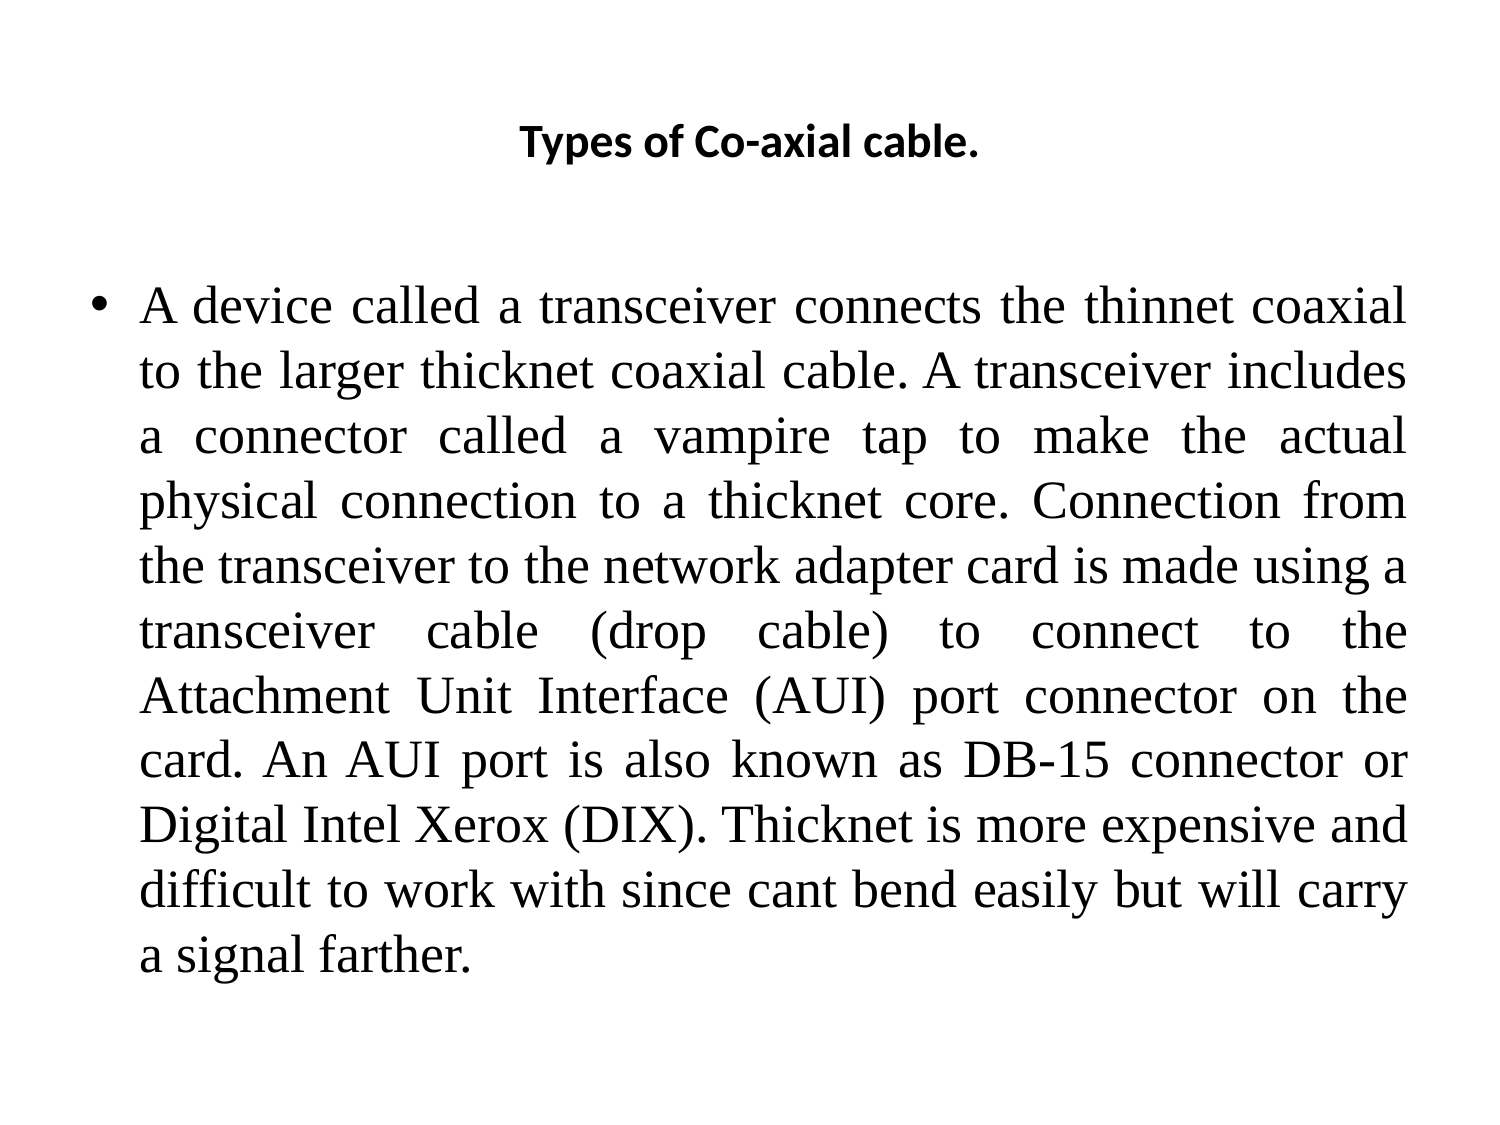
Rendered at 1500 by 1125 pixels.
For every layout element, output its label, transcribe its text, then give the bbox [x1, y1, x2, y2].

list A device called a transceiver connects the thinnet coaxial to the larger thicknet coaxial cable. A transceiver includes a connector called a vampire tap to make the actual physical connection to a thicknet core. Connection from the transceiver to the network adapter card is made using a transceiver cable (drop cable) to connect to the Attachment Unit Interface (AUI) port connector on the card. An AUI port is also known as DB-15 connector or Digital Intel Xerox (DIX). Thicknet is more expensive and difficult to work with since cant bend easily but will carry a signal farther. [75, 262, 1425, 1005]
title Types of Co-axial cable. [75, 45, 1425, 233]
